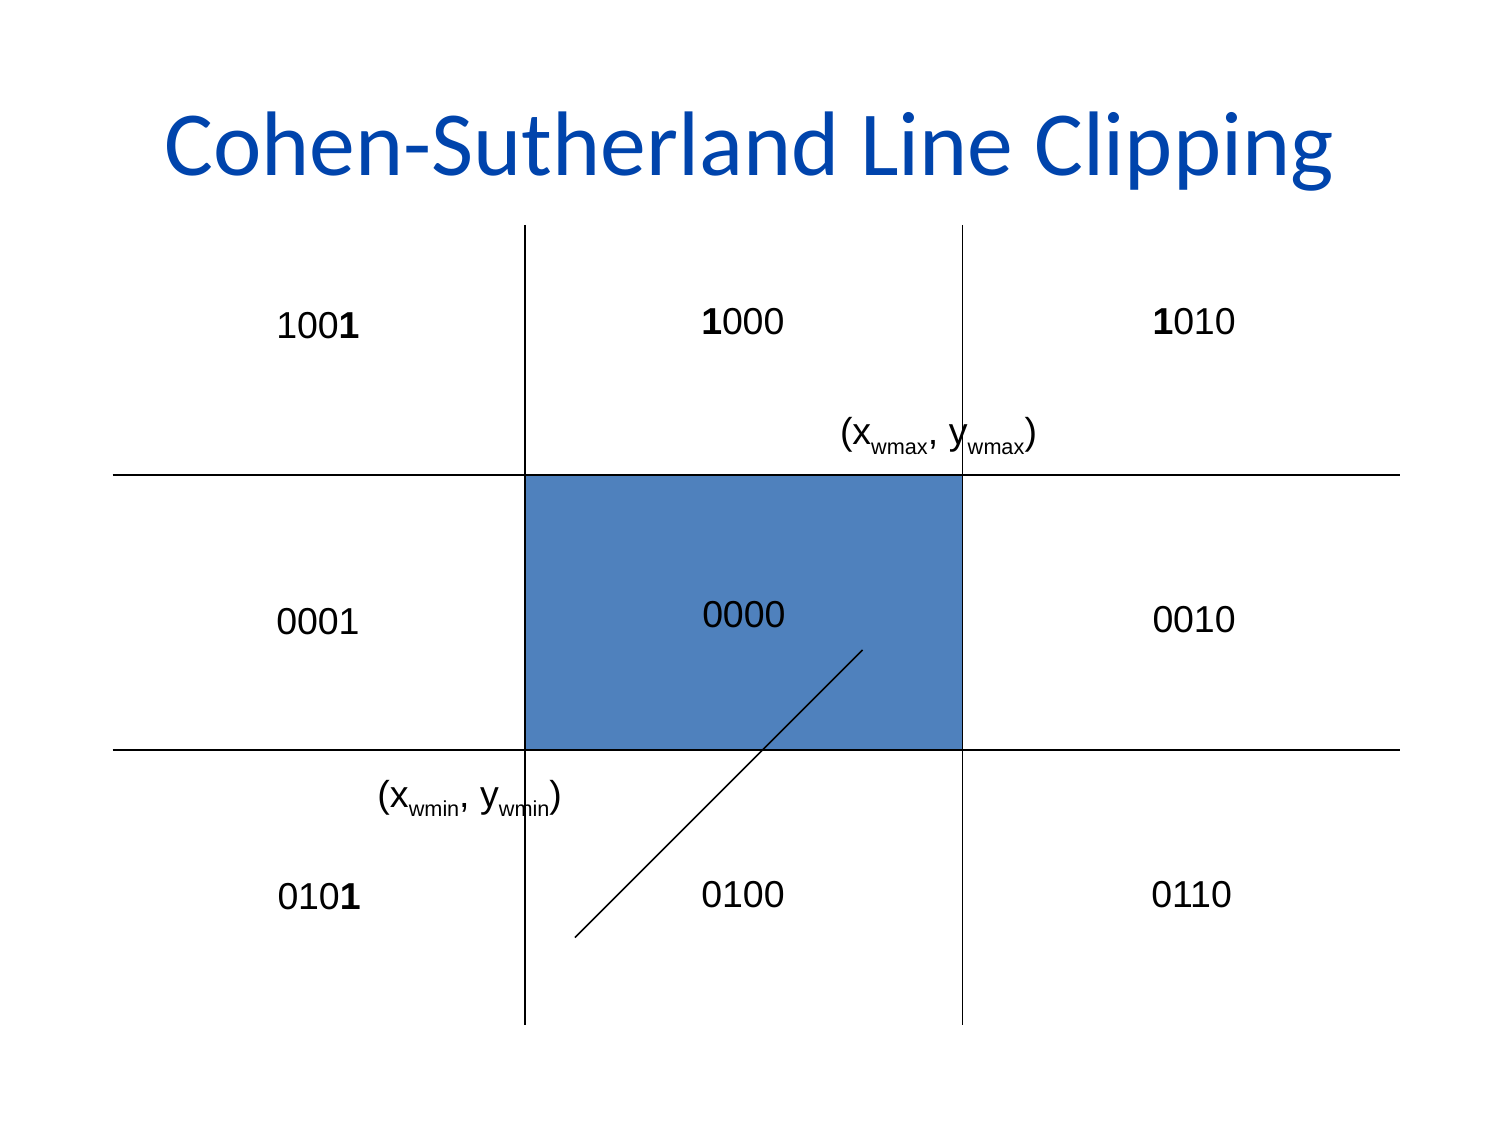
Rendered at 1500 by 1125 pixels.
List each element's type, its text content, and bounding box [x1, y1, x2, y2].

title Cohen-Sutherland Line Clipping [75, 45, 1425, 233]
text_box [574, 649, 863, 938]
text_box (xwmax, ywmax) [825, 399, 958, 467]
text_box 0000 [529, 484, 958, 749]
text_box 0010 [1137, 587, 1252, 648]
text_box 1001 [261, 293, 375, 354]
text_box 1010 [1137, 289, 1252, 350]
text_box 0110 [1136, 862, 1250, 923]
text_box 1000 [686, 289, 800, 350]
text_box 0101 [262, 864, 377, 925]
text_box 0001 [261, 589, 375, 650]
text_box (xwmin, ywmin) [362, 762, 520, 829]
text_box (xwmin, ywmin) [529, 762, 569, 829]
text_box (xwmax, ywmax) [966, 399, 1071, 467]
